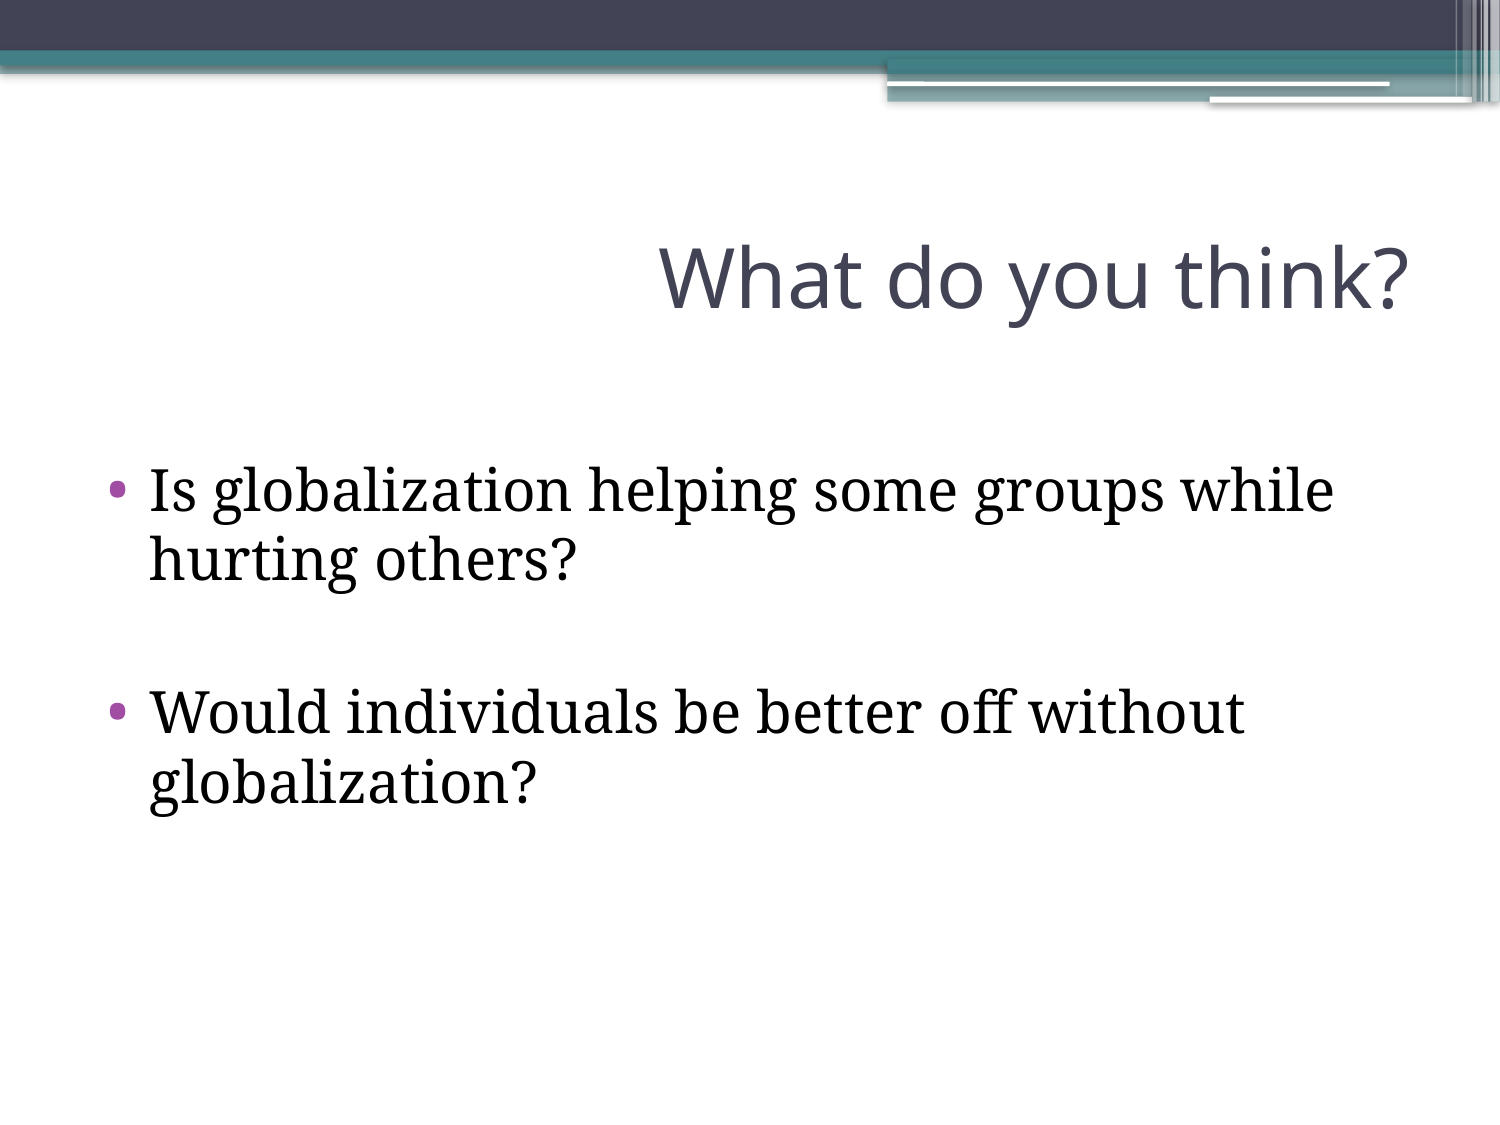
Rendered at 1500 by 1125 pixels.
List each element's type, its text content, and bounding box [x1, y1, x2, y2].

title What do you think? [75, 187, 1425, 363]
list Is globalization helping some groups while hurting others? Would individuals be better off without globalization? [75, 368, 1425, 1079]
